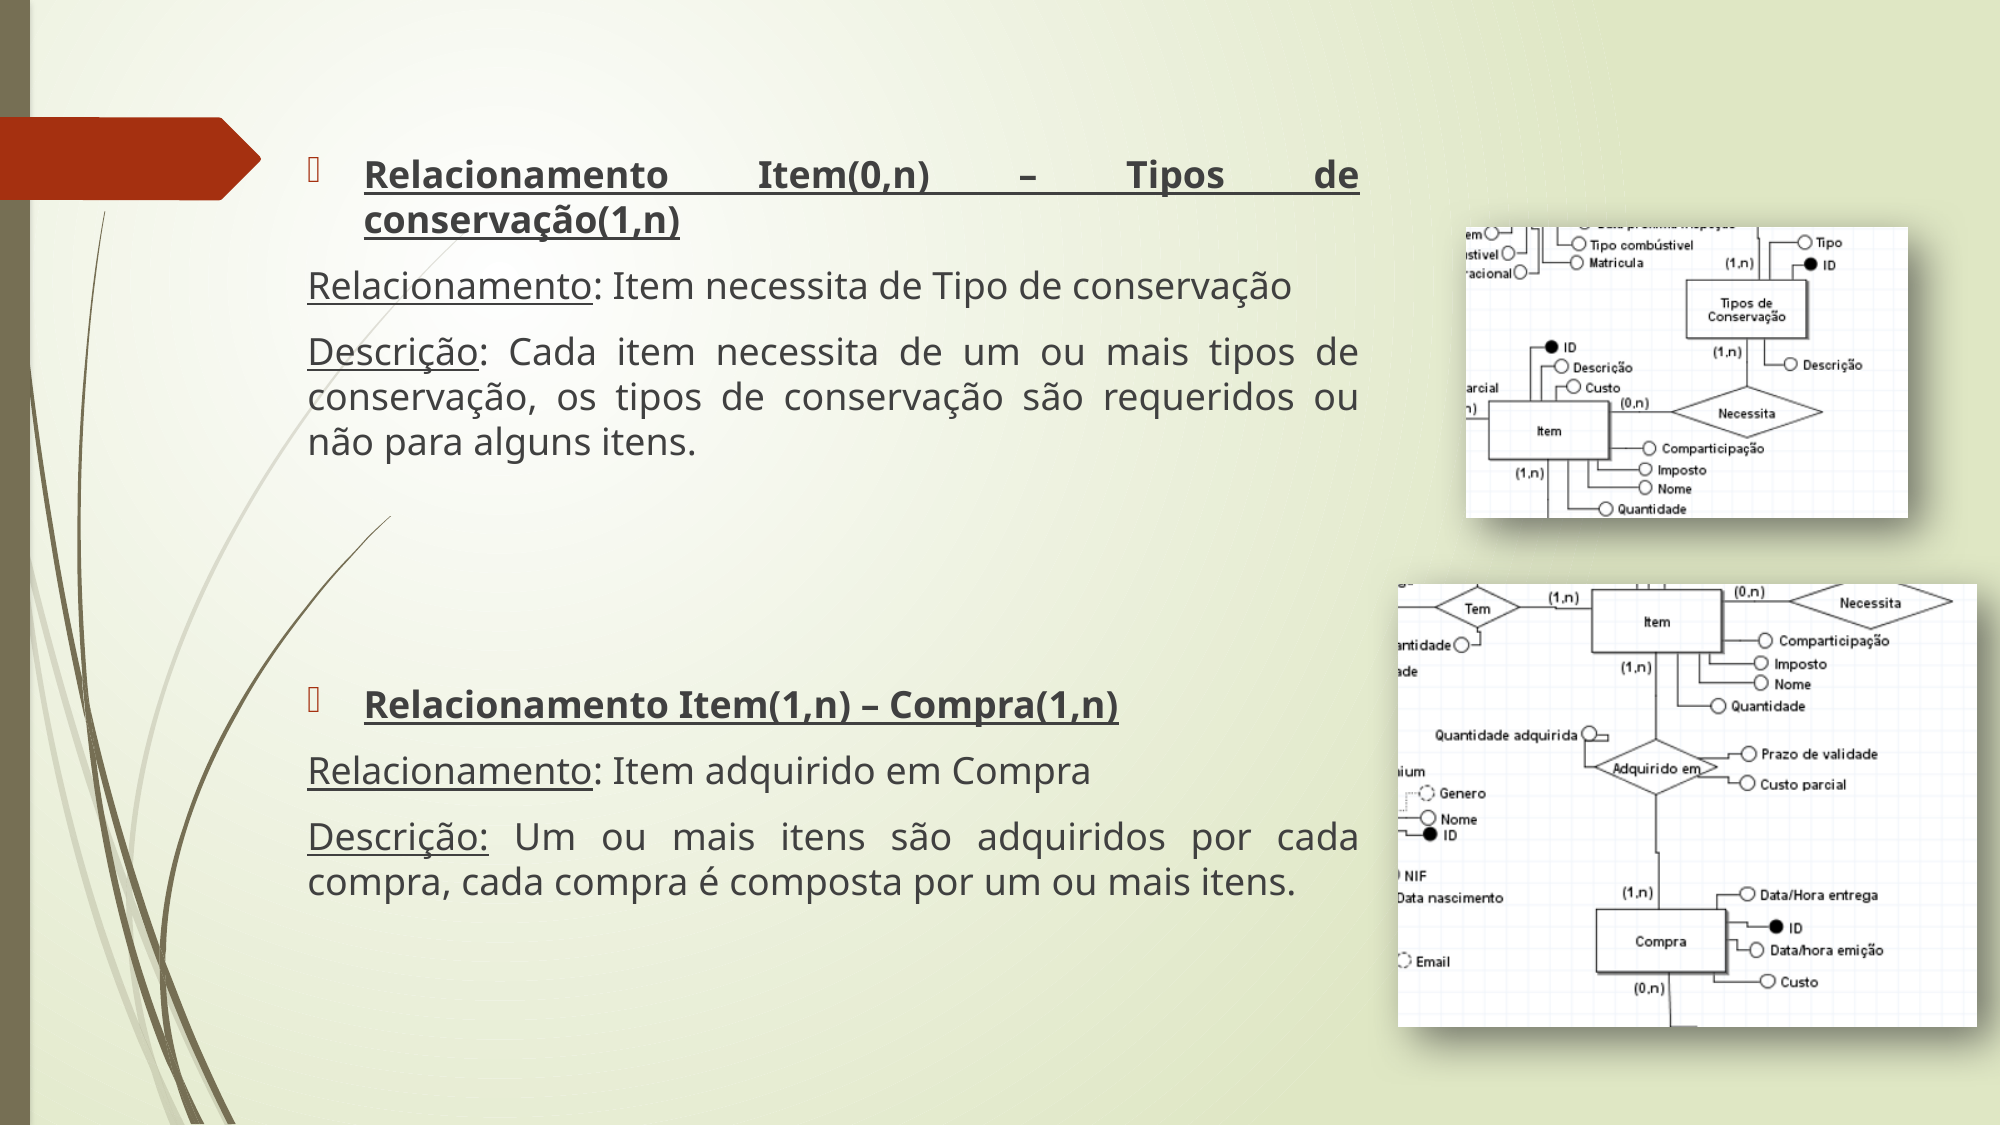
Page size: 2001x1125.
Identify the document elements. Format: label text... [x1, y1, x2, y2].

picture [1397, 584, 1977, 1027]
picture [1466, 227, 1908, 518]
list Relacionamento Item(0,n) – Tipos de conservação(1,n) Relacionamento: Item necessita de Tipo de conservação Descrição: Cada item necessita de um ou mais tipos de conservação, os tipos de conservação são requeridos ou não para alguns itens. Relacionamento Item(1,n) – Compra(1,n) Relacionamento: Item adquirido em Compra Descrição: Um ou mais itens são adquiridos por cada compra, cada compra é composta por um ou mais itens. [292, 143, 1376, 1027]
